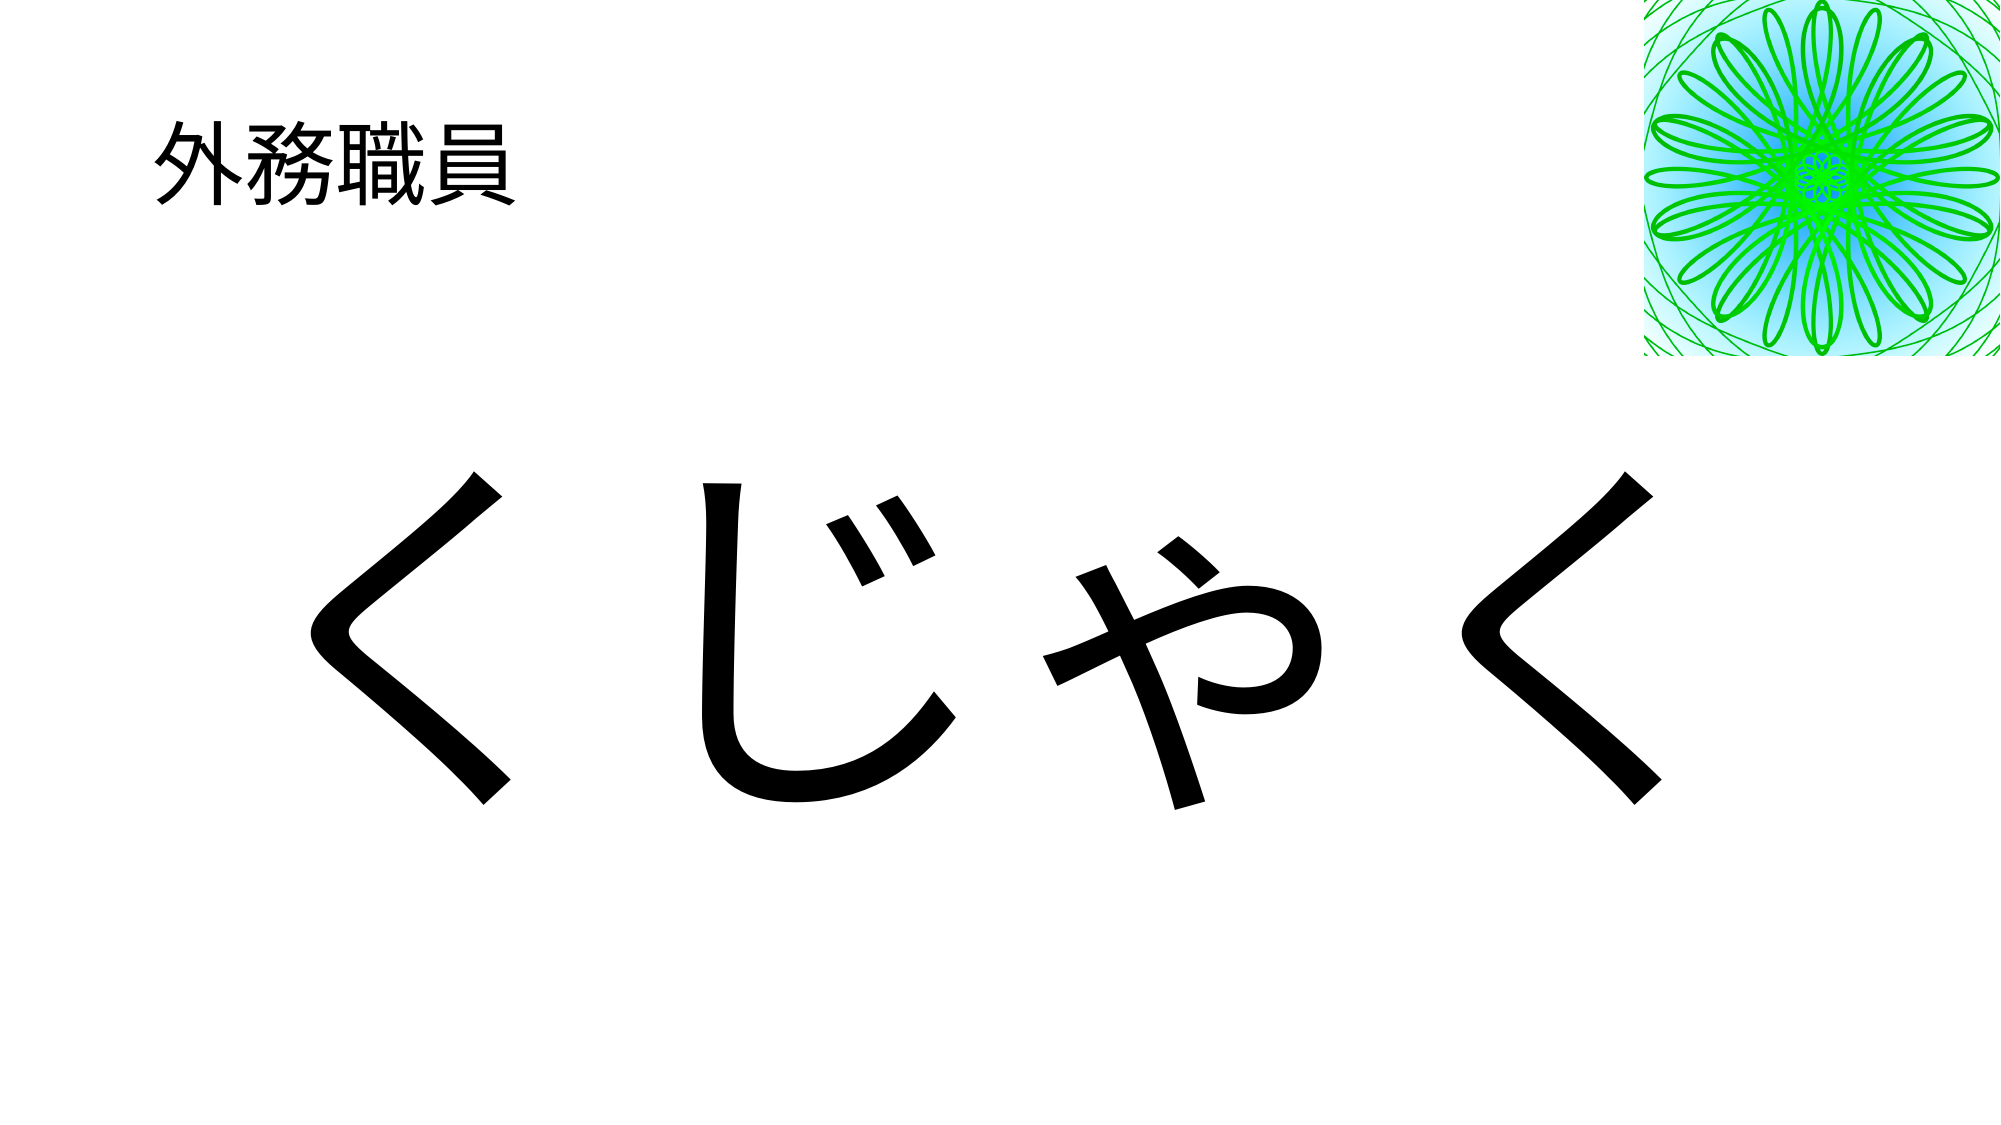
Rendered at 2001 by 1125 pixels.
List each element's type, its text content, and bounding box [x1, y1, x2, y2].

title 外務職員 [137, 59, 1644, 278]
list くじゃく [137, 299, 1863, 1014]
picture [1644, 0, 2000, 356]
